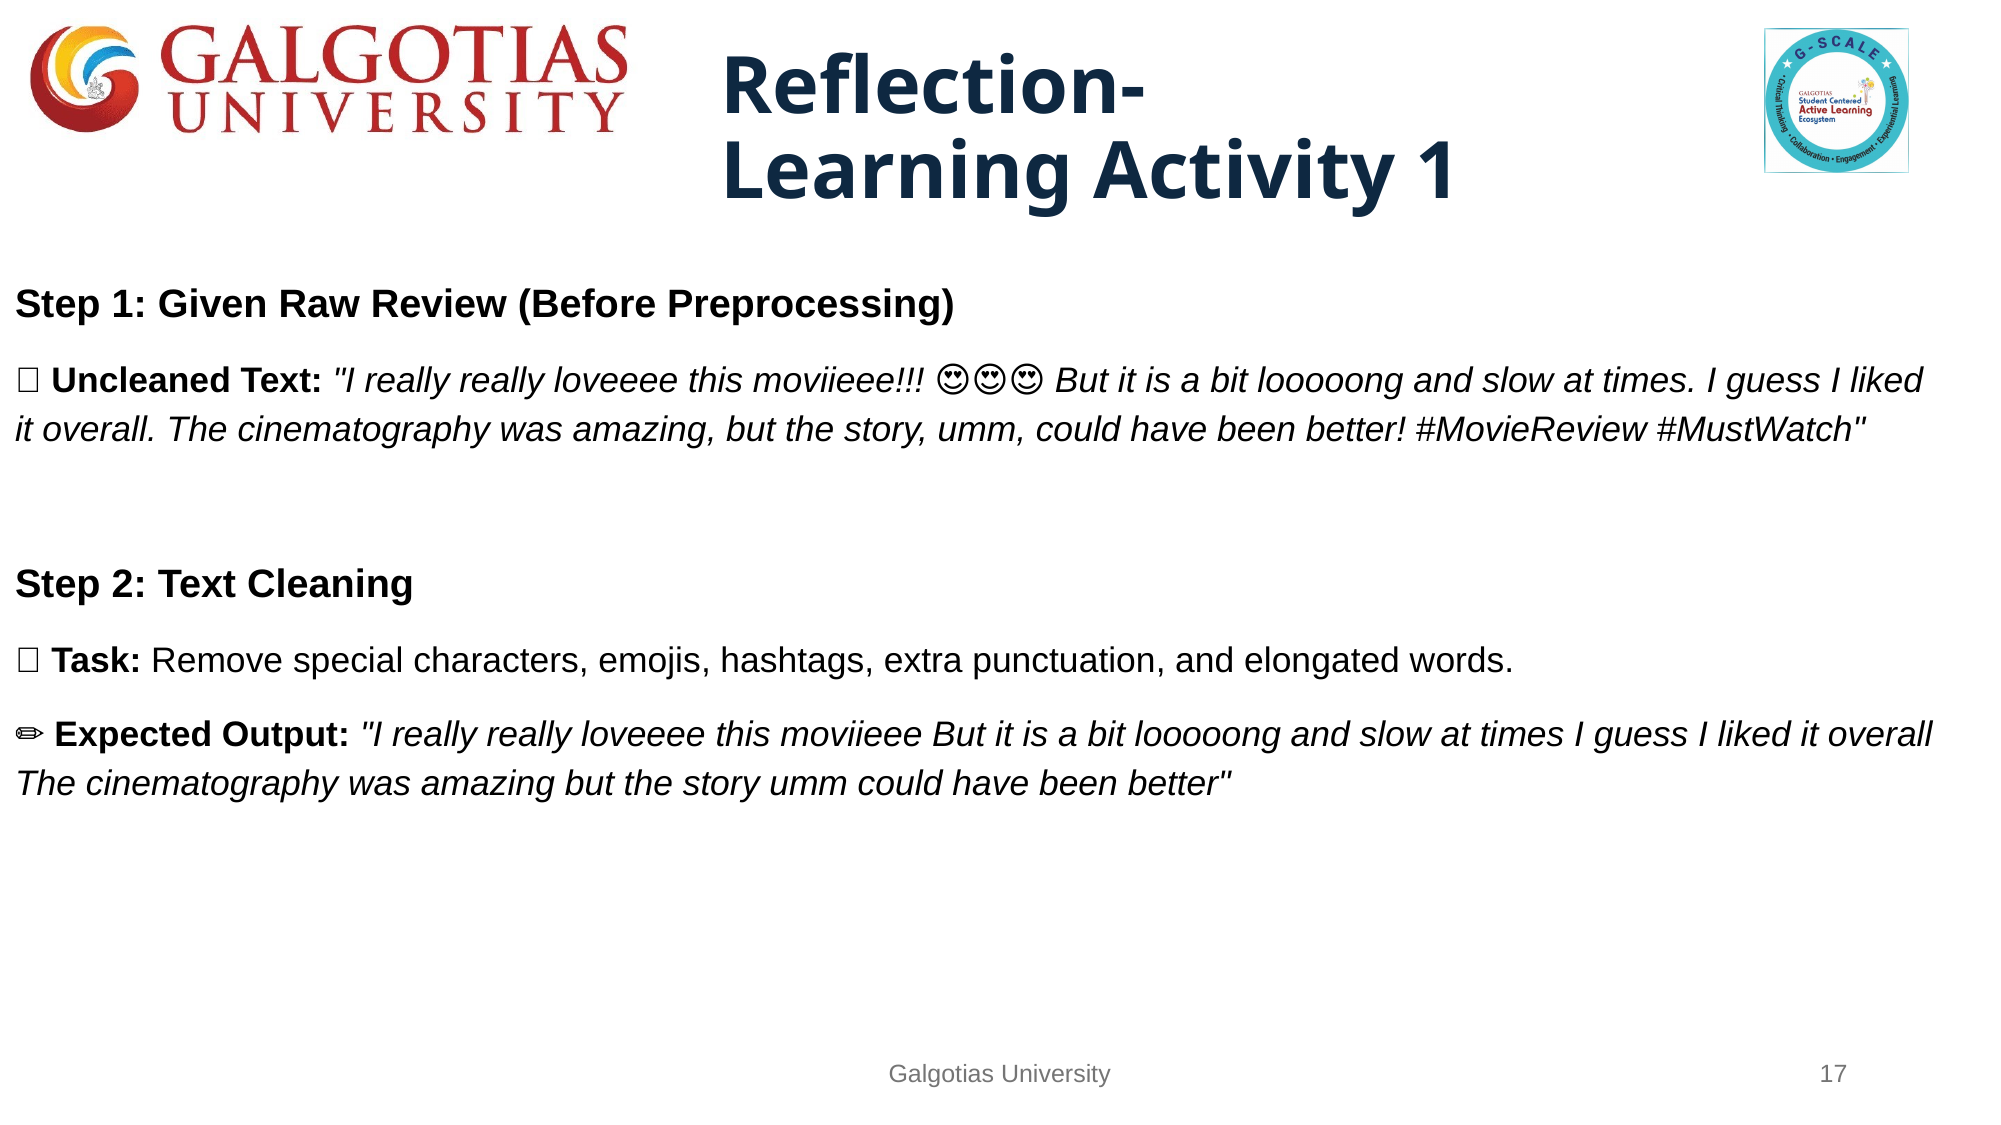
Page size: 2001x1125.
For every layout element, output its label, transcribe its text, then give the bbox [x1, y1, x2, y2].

title Reflection- Learning Activity 1 [705, 37, 1493, 255]
footer Galgotias University [662, 1042, 1338, 1103]
slide_number ‹#› [1412, 1042, 1863, 1103]
picture [16, 18, 641, 141]
picture [1764, 28, 1909, 173]
text_box Step 1: Given Raw Review (Before Preprocessing) 📌 Uncleaned Text: "I really really loveeee this moviieee!!! 😍😍😍 But it is a bit looooong and slow at times. I guess I liked it overall. The cinematography was amazing, but the story, umm, could have been better! #MovieReview #MustWatch" Step 2: Text Cleaning 📌 Task: Remove special characters, emojis, hashtags, extra punctuation, and elongated words. ✏️ Expected Output: "I really really loveeee this moviieee But it is a bit looooong and slow at times I guess I liked it overall The cinematography was amazing but the story umm could have been better" [0, 255, 1957, 818]
